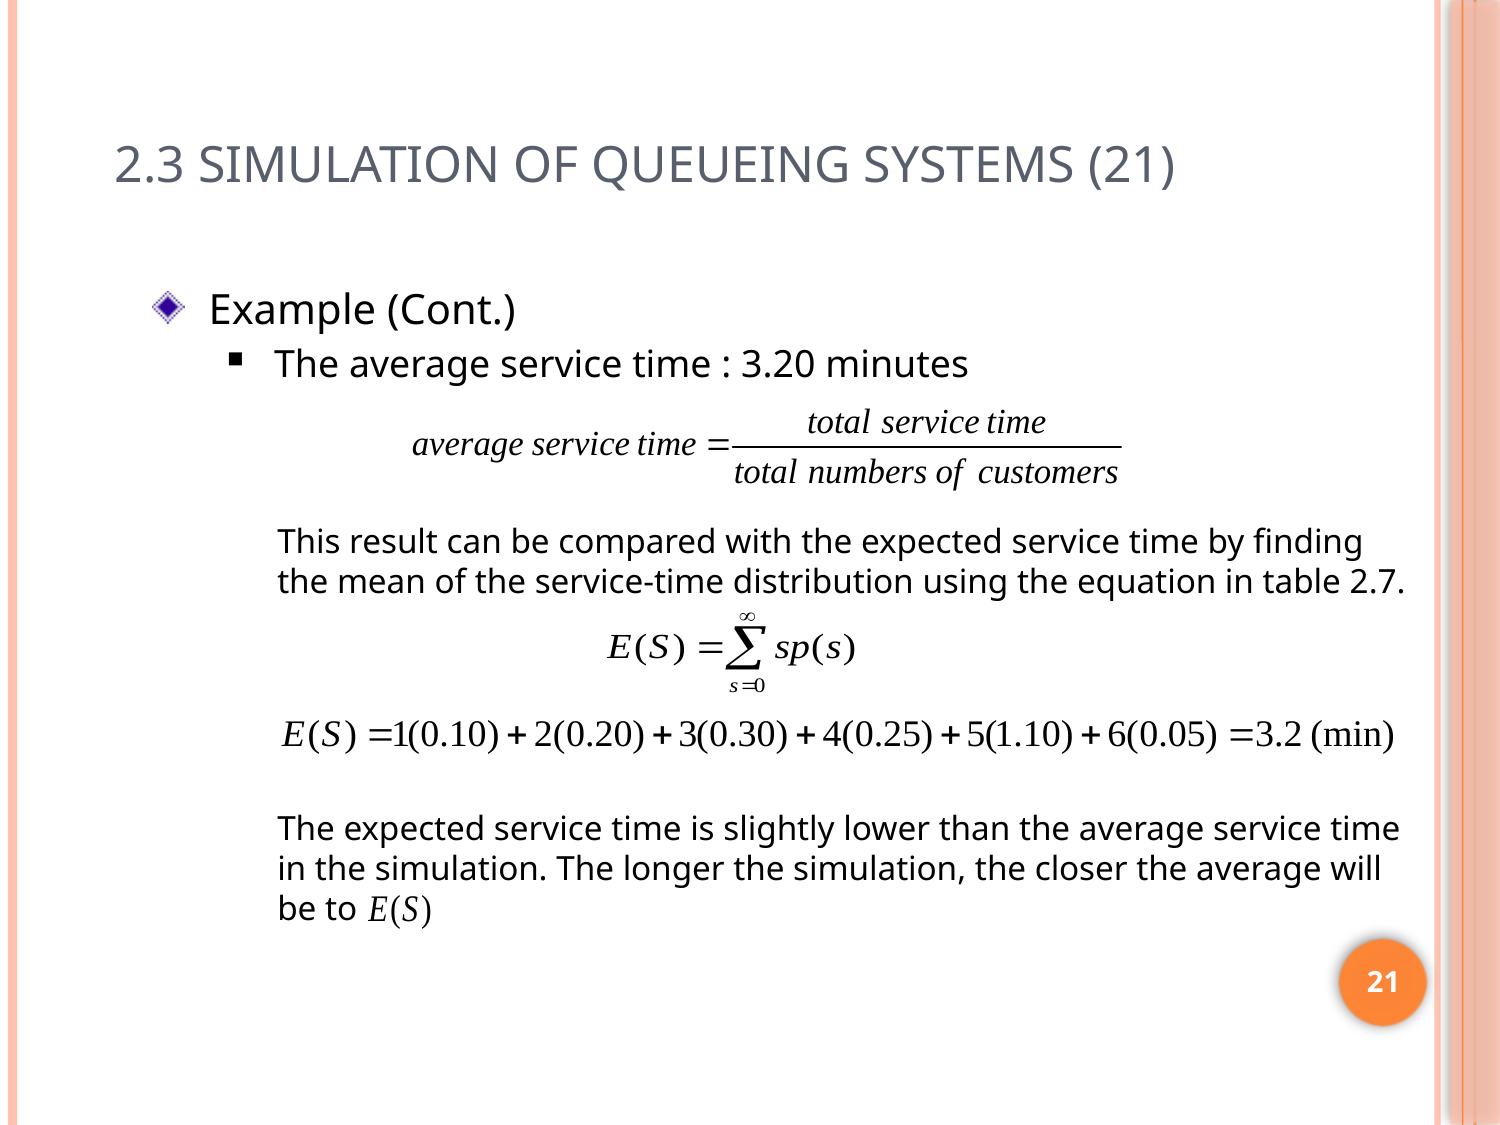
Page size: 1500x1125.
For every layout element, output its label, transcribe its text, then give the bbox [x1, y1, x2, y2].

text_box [408, 401, 1128, 499]
picture [152, 291, 185, 324]
text_box Example (Cont.) The average service time : 3.20 minutes [137, 275, 1413, 400]
text_box This result can be compared with the expected service time by finding the mean of the service-time distribution using the equation in table 2.7. [262, 512, 1438, 607]
text_box The expected service time is slightly lower than the average service time in the simulation. The longer the simulation, the closer the average will be to [262, 799, 1438, 935]
slide_number 21 [1333, 940, 1434, 1026]
title 2.3 Simulation of Queueing Systems (21) [99, 99, 1250, 200]
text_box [277, 715, 1399, 761]
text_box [601, 601, 861, 698]
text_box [364, 889, 436, 936]
